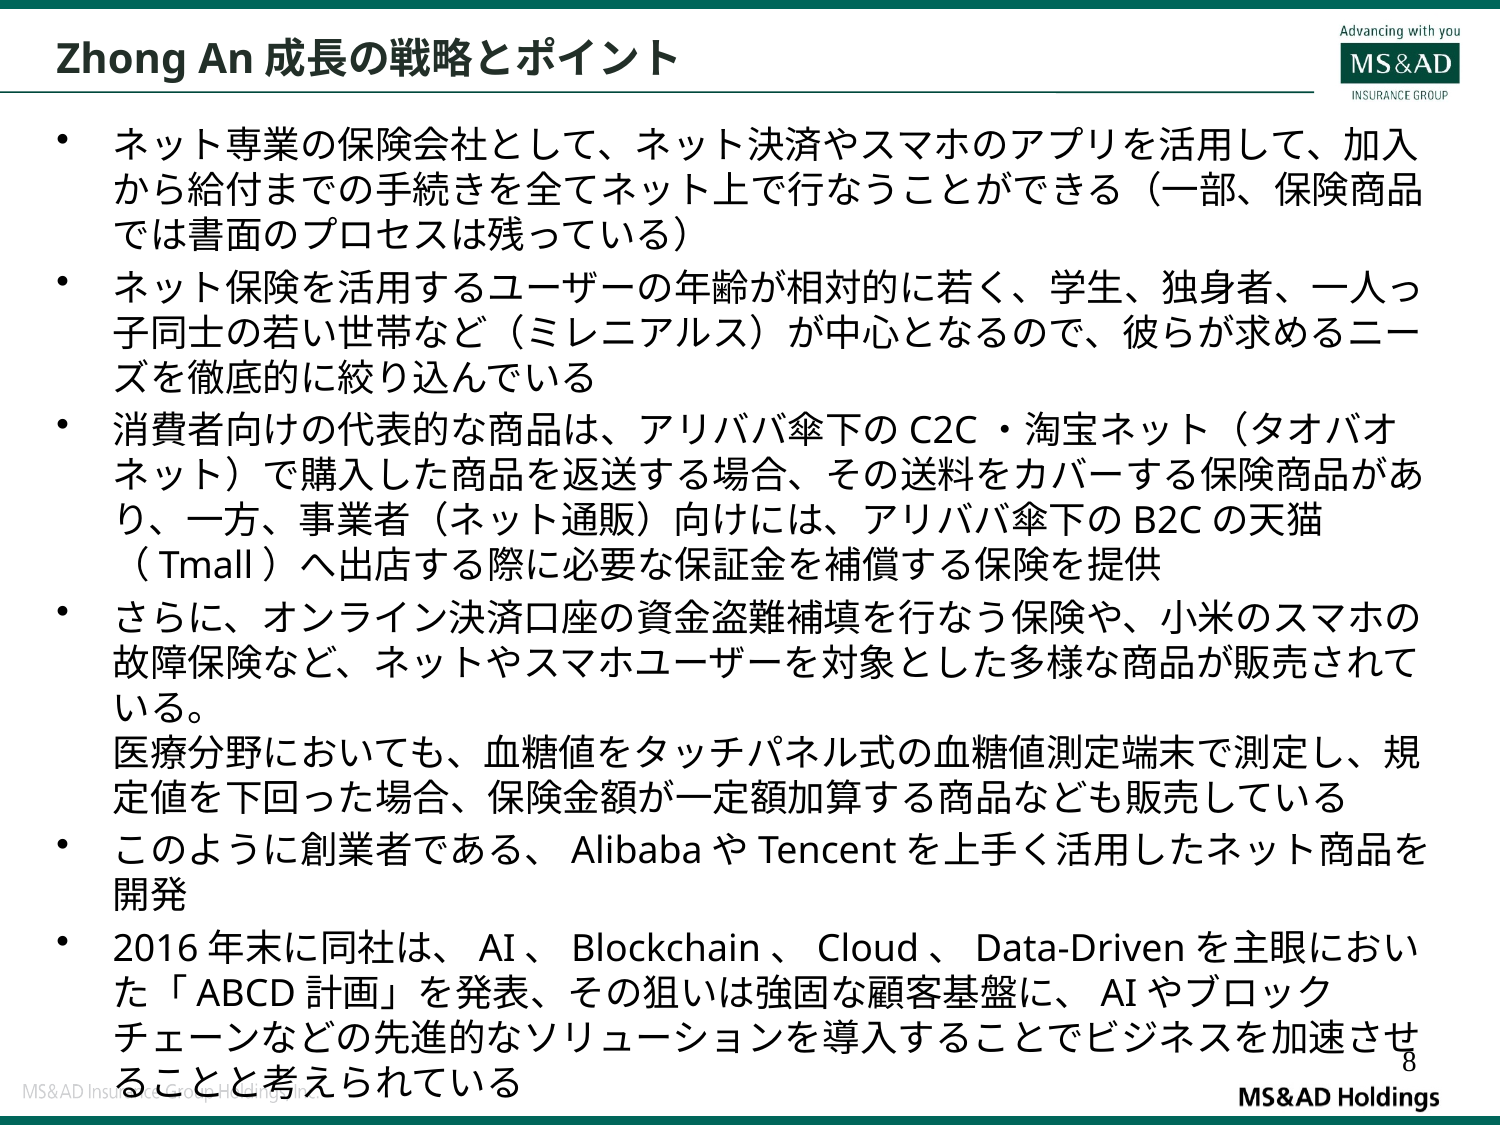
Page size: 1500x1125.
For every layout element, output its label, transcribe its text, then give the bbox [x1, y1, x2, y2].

picture [0, 1116, 1500, 1125]
picture [0, 0, 1500, 9]
picture [23, 1083, 319, 1103]
picture [1222, 1080, 1452, 1115]
title Zhong An成長の戦略とポイント [41, 23, 1329, 91]
list ネット専業の保険会社として、ネット決済やスマホのアプリを活用して、加入から給付までの手続きを全てネット上で行なうことができる（一部、保険商品では書面のプロセスは残っている） ネット保険を活用するユーザーの年齢が相対的に若く、学生、独身者、一人っ子同士の若い世帯など（ミレニアルス）が中心となるので、彼らが求めるニーズを徹底的に絞り込んでいる 消費者向けの代表的な商品は、アリババ傘下のC2C・淘宝ネット（タオバオネット）で購入した商品を返送する場合、その送料をカバーする保険商品があり、一方、事業者（ネット通販）向けには、アリババ傘下のB2Cの天猫（Tmall）へ出店する際に必要な保証金を補償する保険を提供 さらに、オンライン決済口座の資金盗難補填を行なう保険や、小米のスマホの故障保険など、ネットやスマホユーザーを対象とした多様な商品が販売されている。 医療分野においても、血糖値をタッチパネル式の血糖値測定端末で測定し、規定値を下回った場合、保険金額が一定額加算する商品なども販売している このように創業者である、AlibabaやTencentを上手く活用したネット商品を開発 2016年末に同社は、AI、Blockchain、Cloud、Data-Drivenを主眼においた「ABCD計画」を発表、その狙いは強固な顧客基盤に、AIやブロックチェーンなどの先進的なソリューションを導入することでビジネスを加速させることと考えられている [41, 113, 1459, 1035]
picture [1328, 13, 1471, 111]
slide_number 8 [1119, 1034, 1432, 1075]
